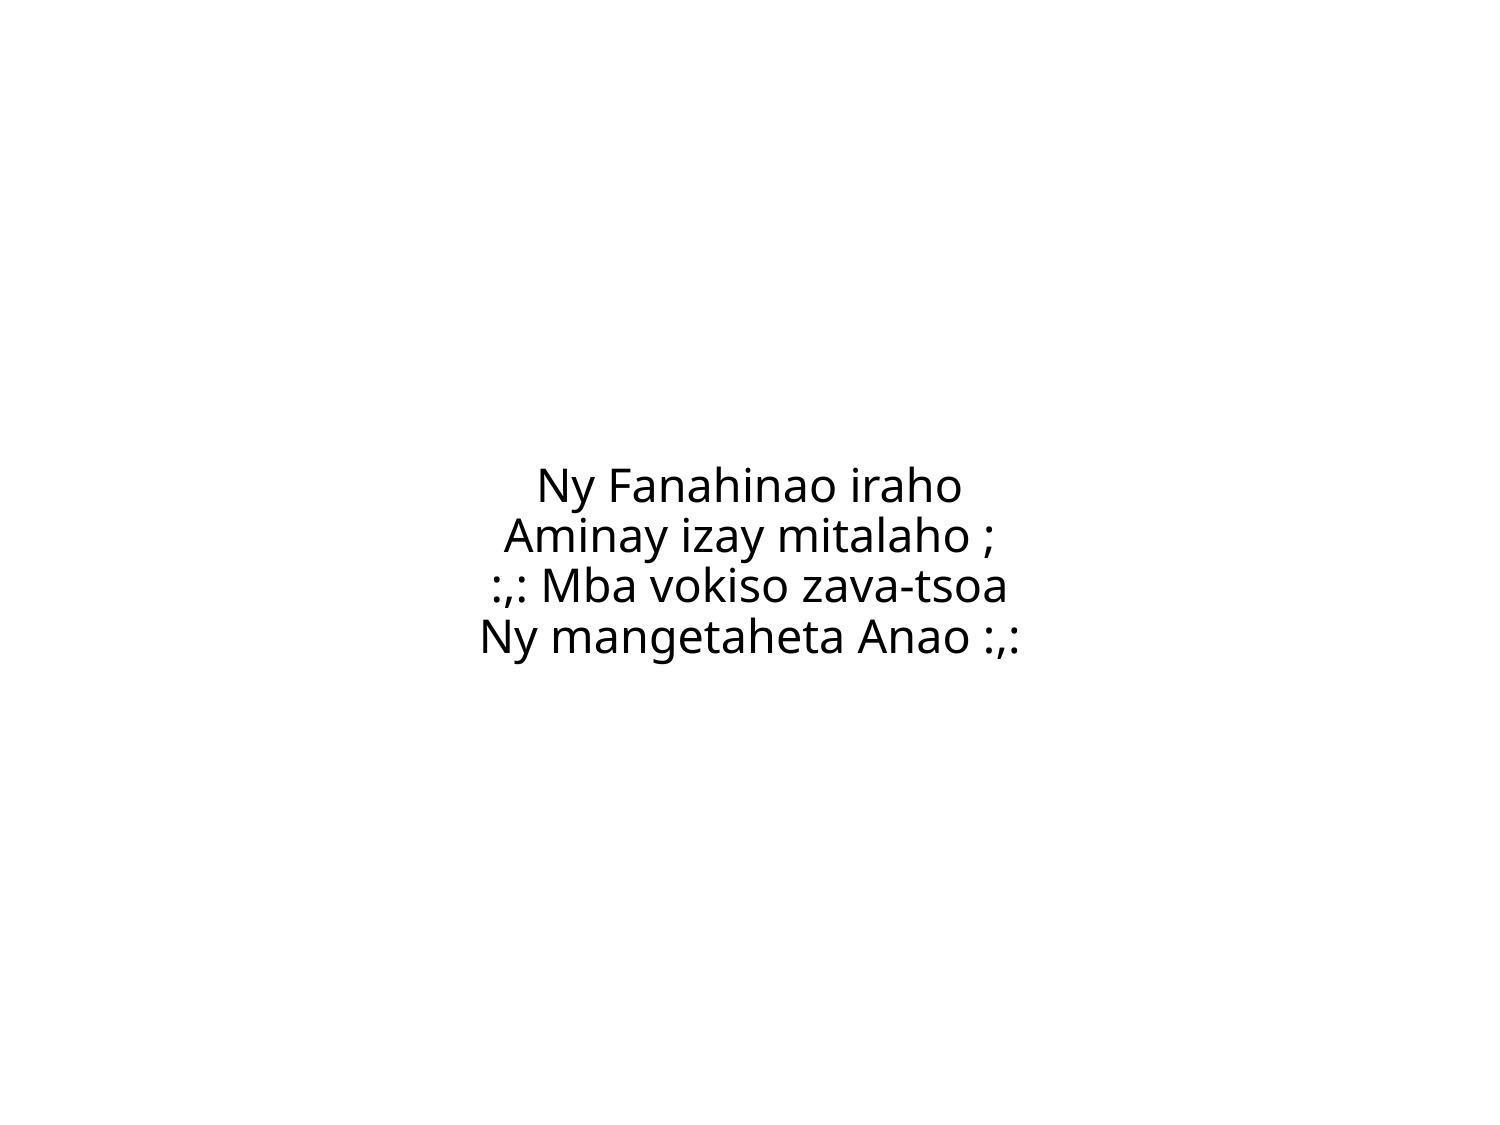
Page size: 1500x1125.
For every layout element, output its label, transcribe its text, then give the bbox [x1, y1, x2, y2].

title Ny Fanahinao iraho Aminay izay mitalaho ; :,: Mba vokiso zava-tsoa Ny mangetaheta Anao :,: [0, 453, 1500, 672]
